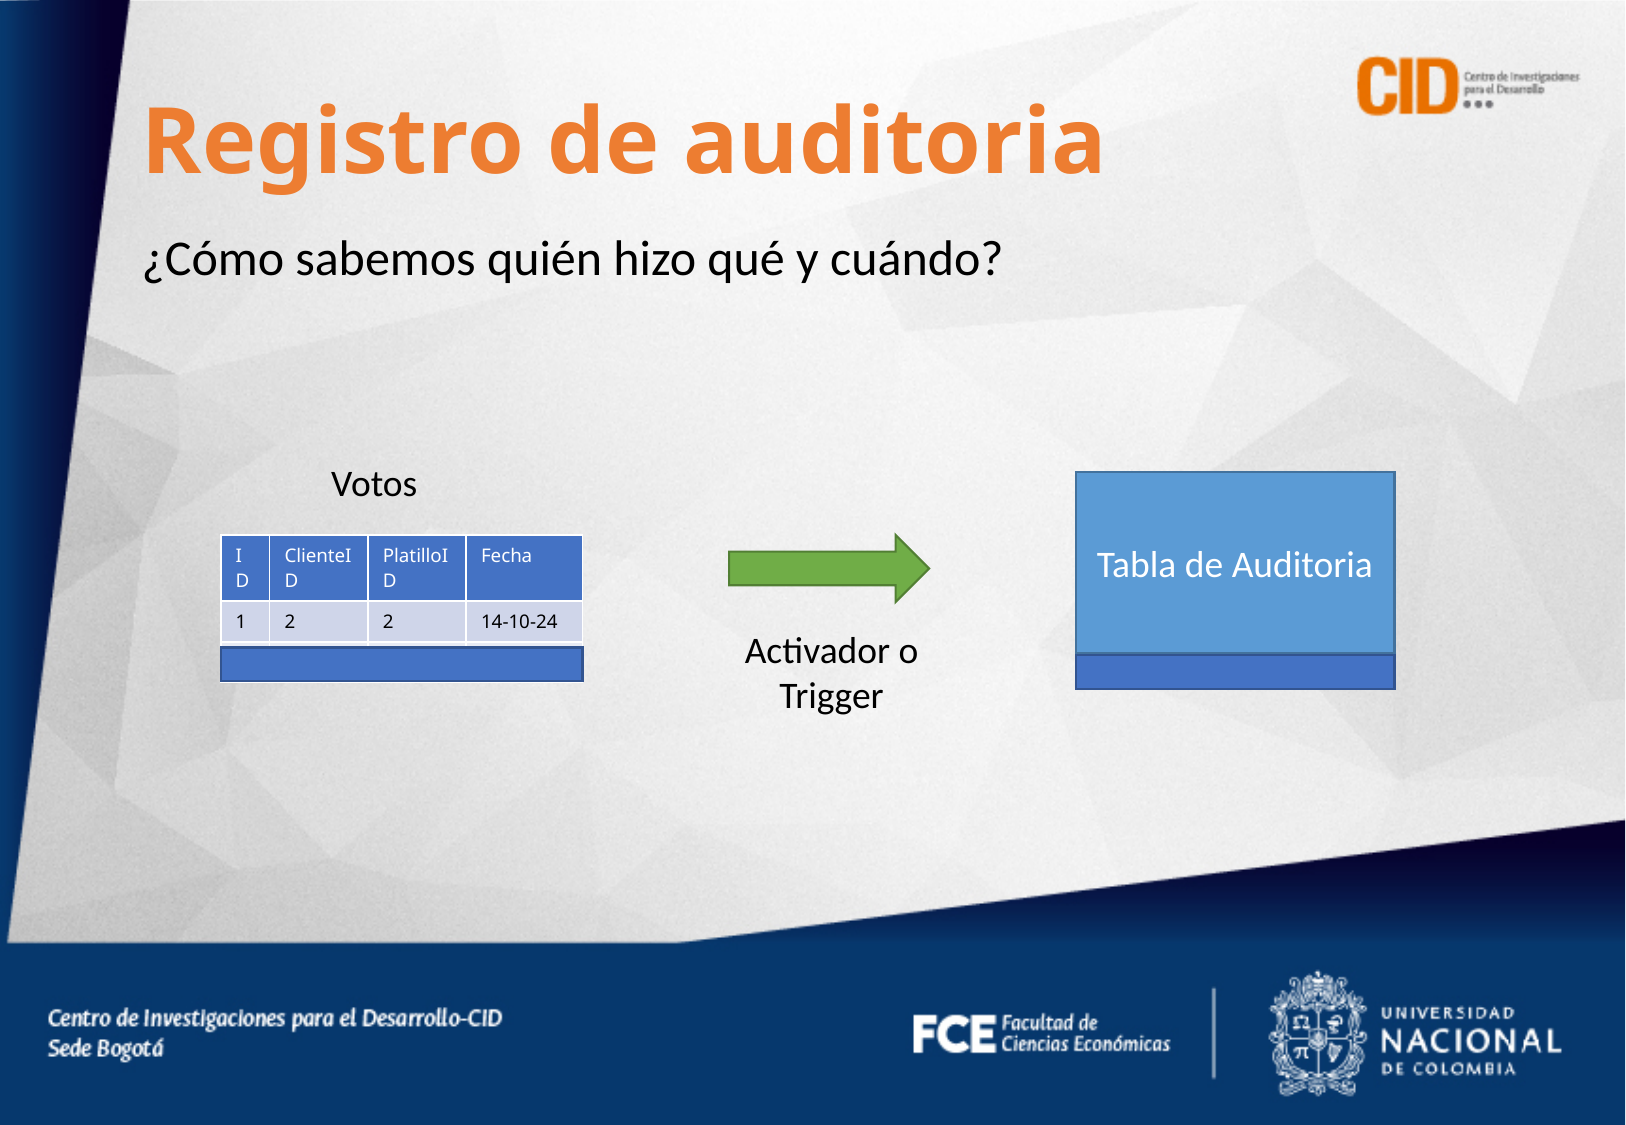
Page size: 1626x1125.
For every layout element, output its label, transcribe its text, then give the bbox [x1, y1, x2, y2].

table_header ID [222, 536, 269, 600]
table_cell 2 [270, 602, 367, 641]
text_box [1075, 654, 1396, 690]
table_cell 14-10-24 [467, 602, 582, 641]
table_cell 2 [369, 602, 465, 641]
text_box [220, 646, 584, 682]
title Registro de auditoria [126, 69, 1508, 202]
table_header Fecha [467, 536, 582, 600]
text_box ¿Cómo sabemos quién hizo qué y cuándo? [126, 224, 1421, 563]
table_header ClienteID [270, 536, 367, 600]
text_box Tabla de Auditoria [1075, 471, 1396, 654]
picture [0, 0, 1626, 1125]
table_header PlatilloID [369, 536, 465, 600]
text_box Votos [316, 451, 444, 512]
text_box [728, 532, 931, 605]
text_box Activador o Trigger [702, 618, 962, 724]
table_cell 1 [222, 602, 269, 641]
